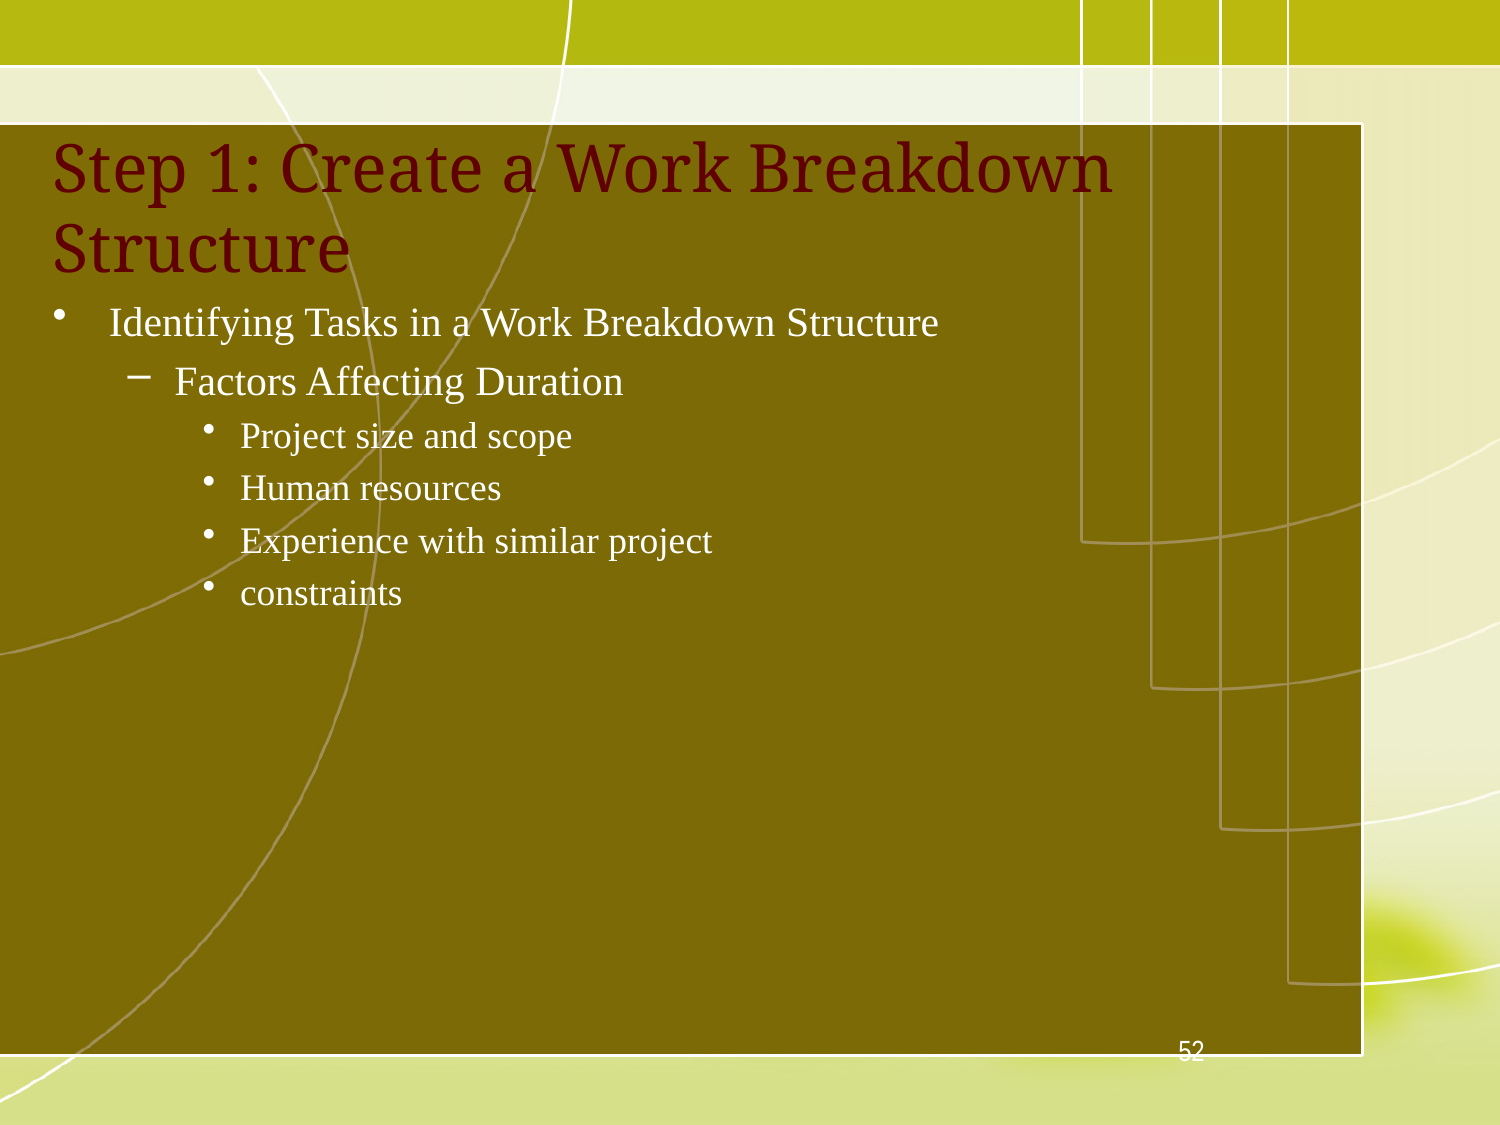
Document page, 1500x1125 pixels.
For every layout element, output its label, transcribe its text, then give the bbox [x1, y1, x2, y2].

picture [0, 0, 1500, 1125]
list Identifying Tasks in a Work Breakdown Structure Factors Affecting Duration Project size and scope Human resources Experience with similar project constraints [37, 287, 1288, 963]
title Step 1: Create a Work Breakdown Structure [37, 137, 1288, 276]
slide_number 52 [1163, 1025, 1438, 1100]
